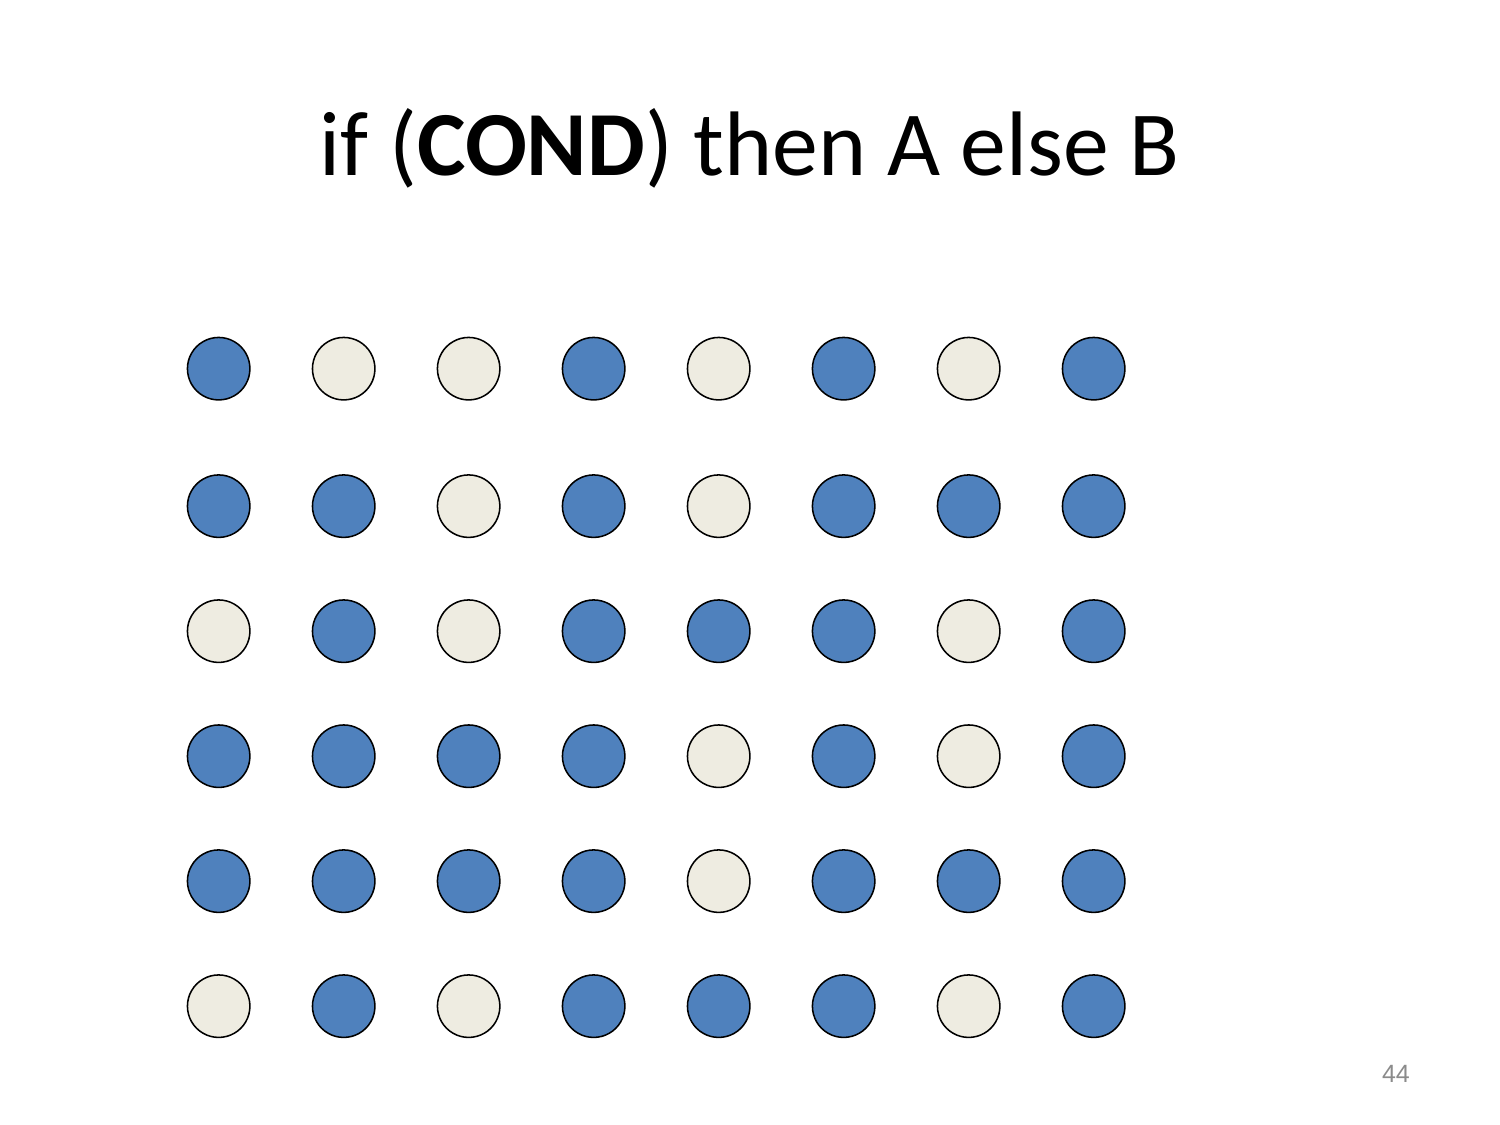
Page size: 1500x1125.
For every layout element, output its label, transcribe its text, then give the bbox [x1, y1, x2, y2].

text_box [187, 337, 1126, 1038]
slide_number 44 [1074, 1042, 1425, 1103]
title if (COND) then A else B [74, 44, 1426, 233]
